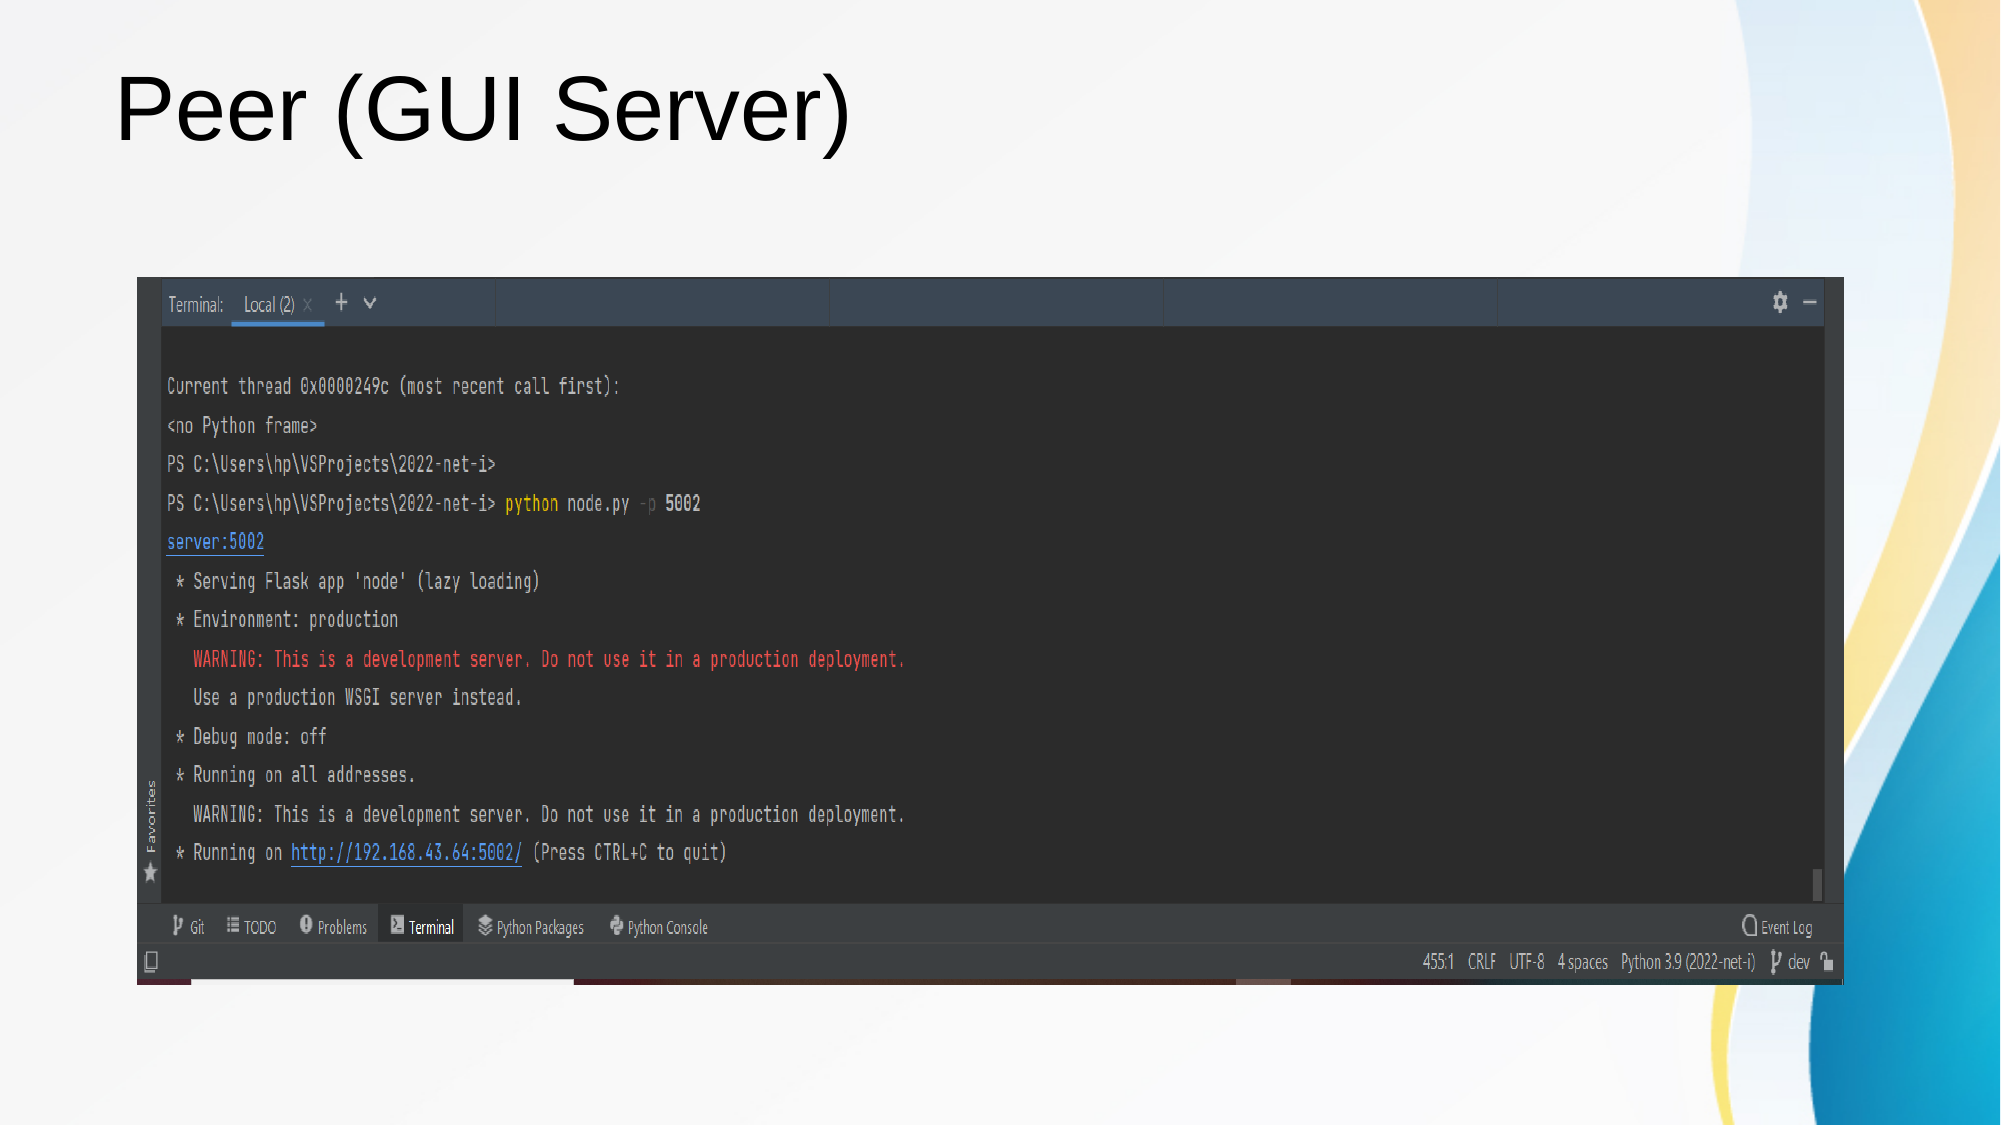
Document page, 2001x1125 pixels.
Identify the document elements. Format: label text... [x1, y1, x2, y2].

title Peer (GUI Server) [99, 30, 1901, 178]
picture [0, 0, 2001, 1125]
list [137, 277, 1844, 985]
